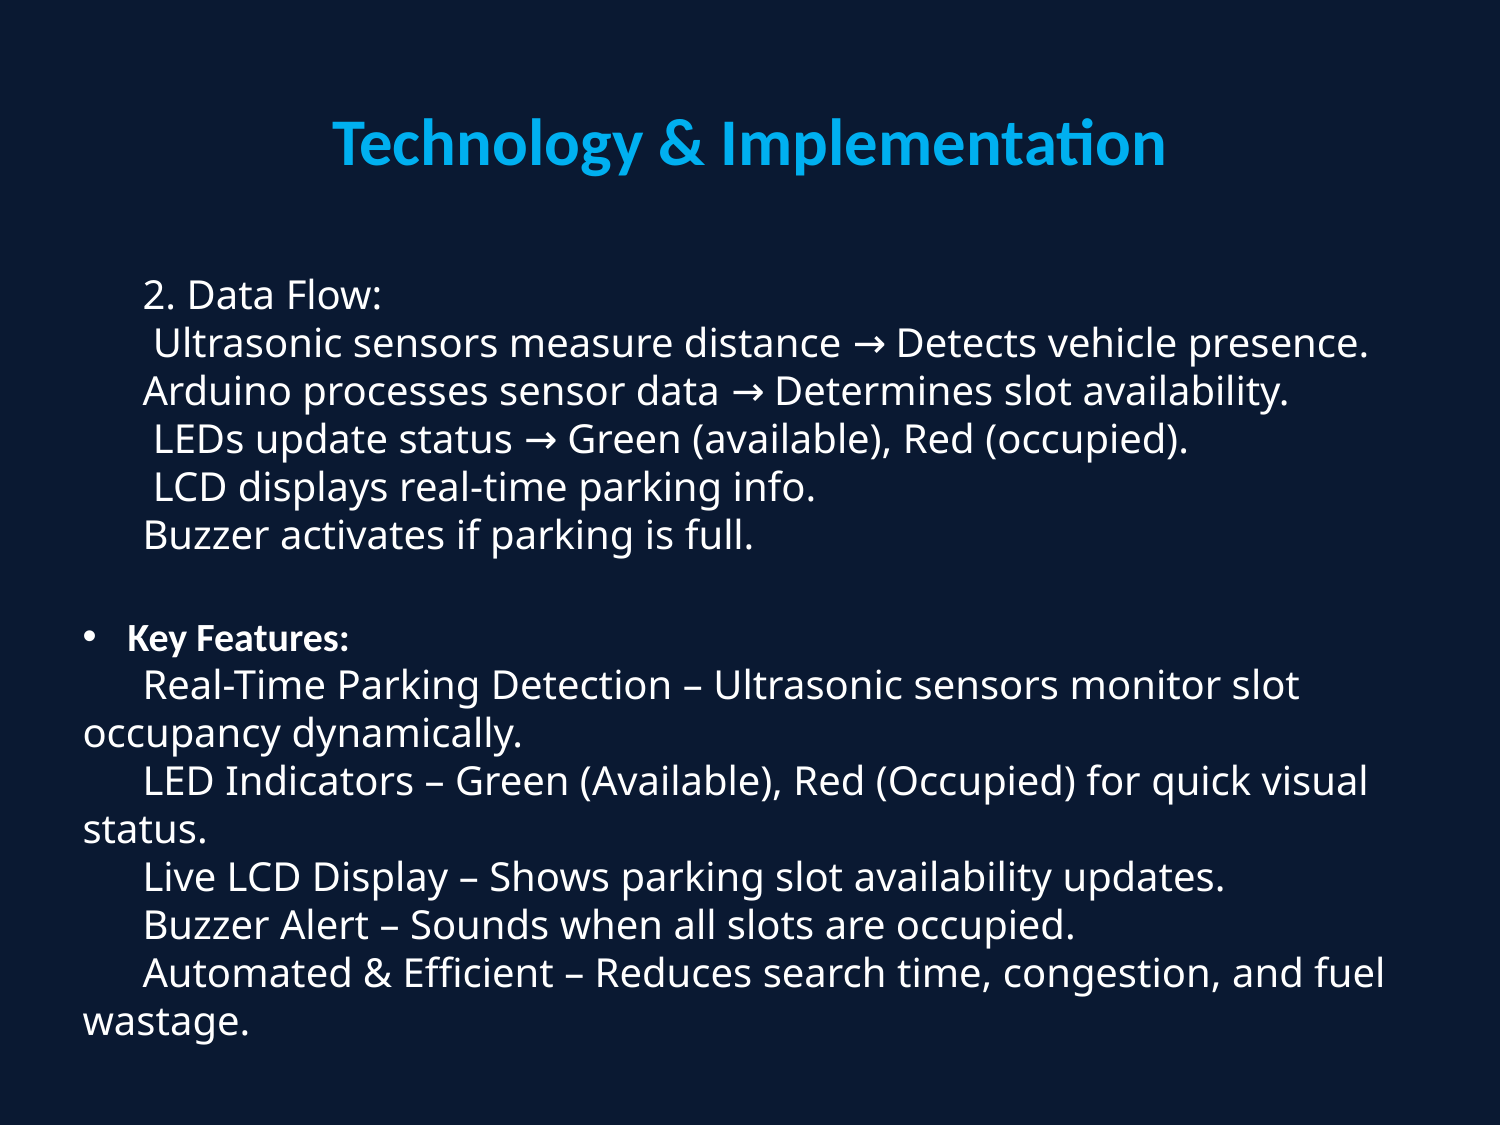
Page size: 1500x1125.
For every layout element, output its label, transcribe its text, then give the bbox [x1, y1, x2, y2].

list 2. Data Flow: Ultrasonic sensors measure distance → Detects vehicle presence. Arduino processes sensor data → Determines slot availability. LEDs update status → Green (available), Red (occupied). LCD displays real-time parking info. Buzzer activates if parking is full. Key Features: Real-Time Parking Detection – Ultrasonic sensors monitor slot occupancy dynamically. LED Indicators – Green (Available), Red (Occupied) for quick visual status. Live LCD Display – Shows parking slot availability updates. Buzzer Alert – Sounds when all slots are occupied. Automated & Efficient – Reduces search time, congestion, and fuel wastage. [74, 261, 1426, 1006]
title Technology & Implementation [74, 44, 1426, 233]
